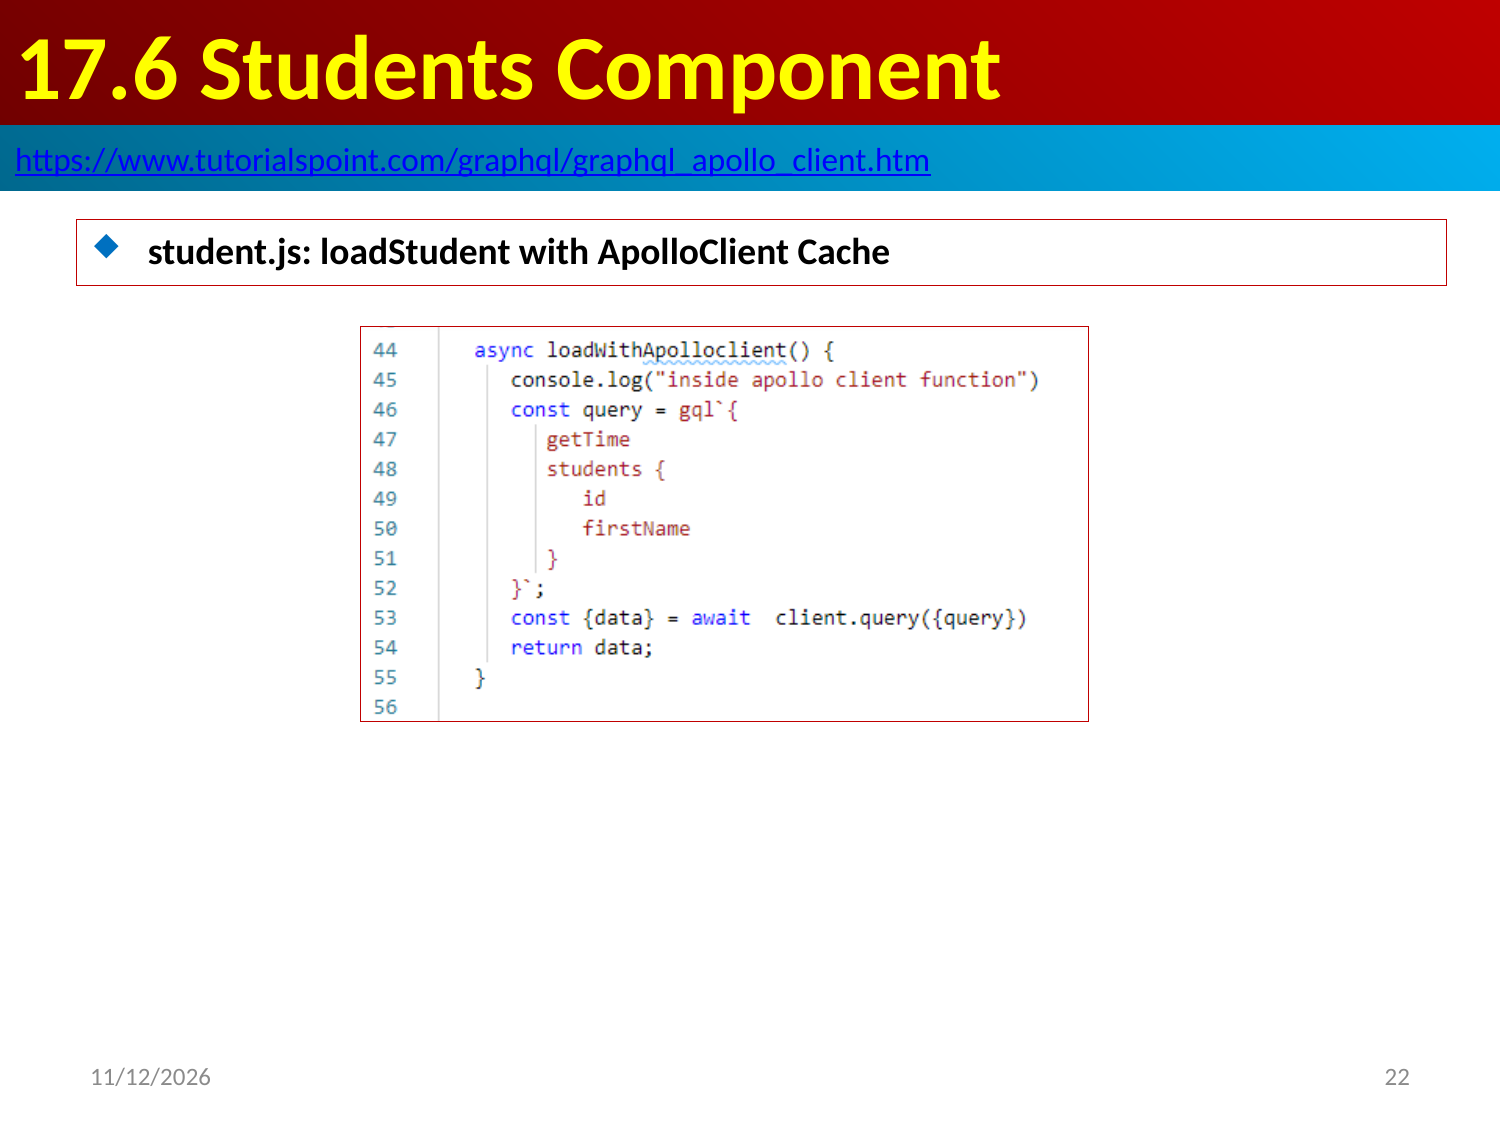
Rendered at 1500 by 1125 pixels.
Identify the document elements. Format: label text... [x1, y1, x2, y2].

subtitle student.js: loadStudent with ApolloClient Cache [76, 219, 1447, 286]
slide_number 22 [1074, 1042, 1425, 1109]
picture [359, 325, 1089, 722]
text_box https://www.tutorialspoint.com/graphql/graphql_apollo_client.htm [0, 125, 1500, 191]
title 17.6 Students Component [0, 0, 1500, 125]
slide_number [75, 1042, 425, 1109]
